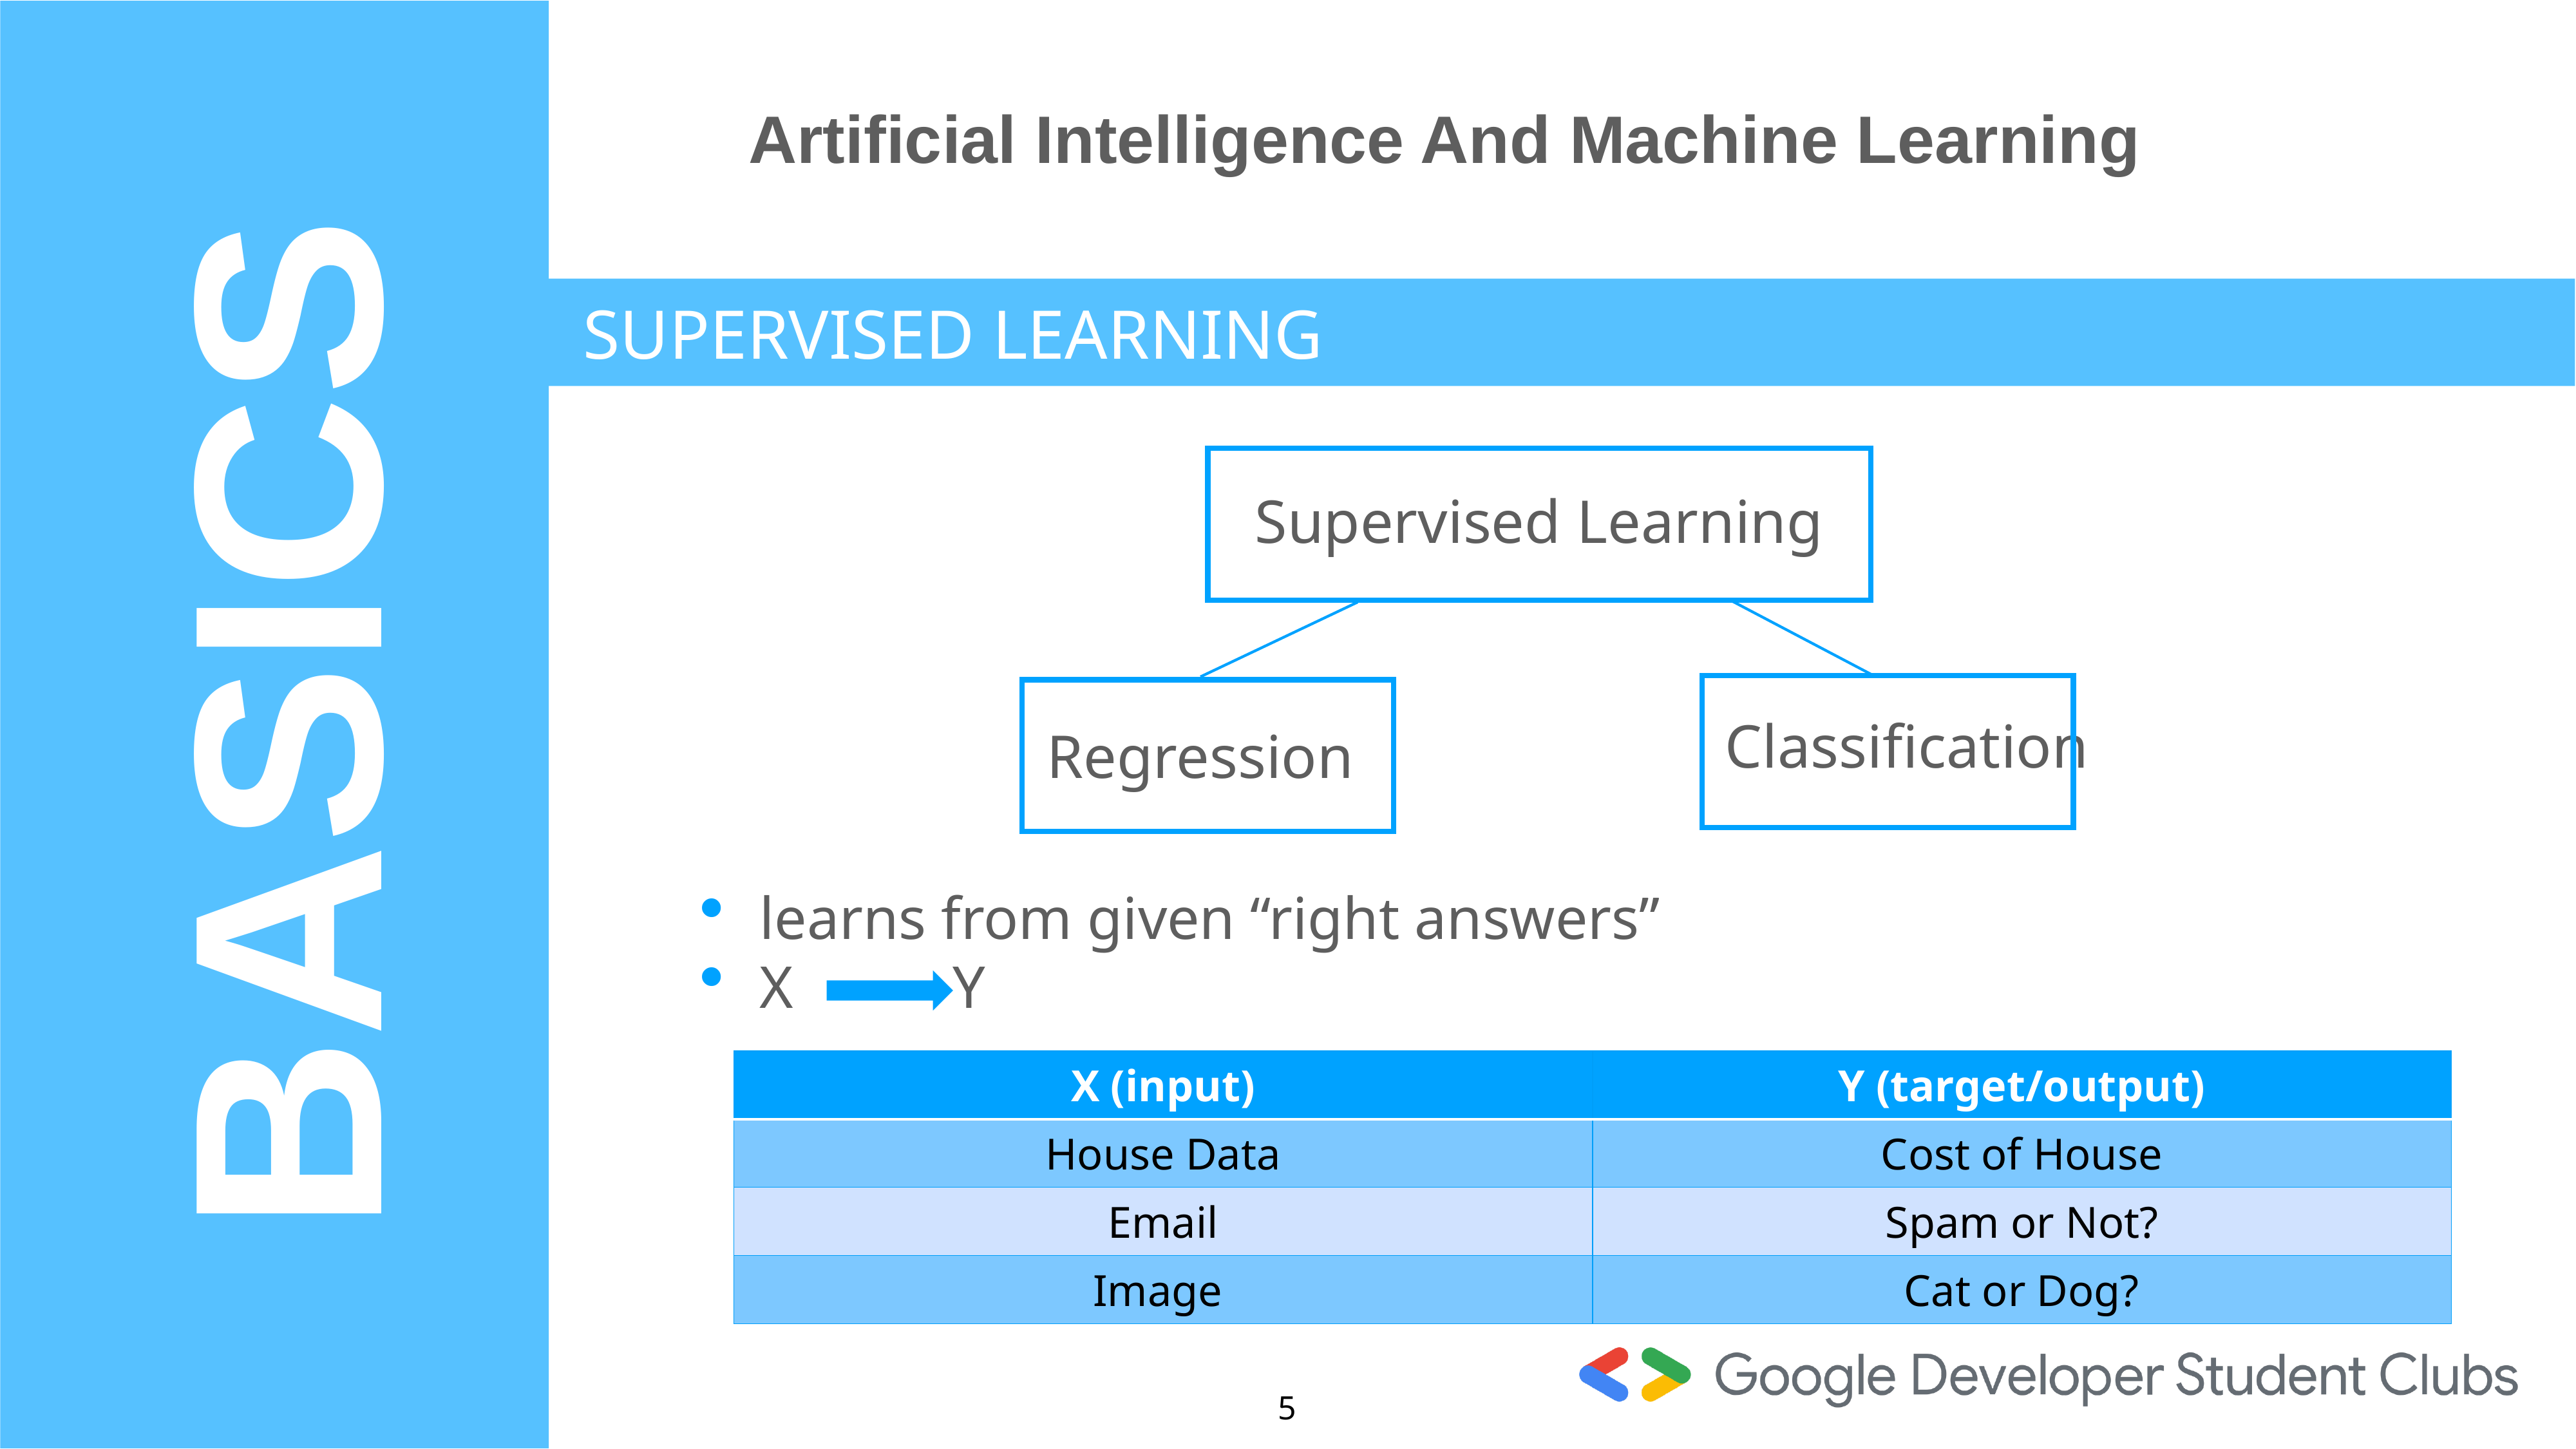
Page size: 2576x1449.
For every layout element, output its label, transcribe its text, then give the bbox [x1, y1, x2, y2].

table_cell Spam or Not? [1593, 1188, 2451, 1255]
text_box [0, 1, 549, 1448]
table_cell Cat or Dog? [1593, 1256, 2451, 1323]
text_box [1701, 675, 2074, 828]
picture [1578, 1347, 2518, 1408]
table_cell Email [734, 1188, 1592, 1255]
text_box [1021, 679, 1394, 832]
table_cell House Data [734, 1121, 1592, 1187]
slide_number 5 [1272, 1381, 1303, 1431]
table_cell Image [734, 1256, 1592, 1323]
text_box [826, 970, 953, 1011]
text_box [1208, 448, 1871, 600]
text_box learns from given “right answers” X Y [627, 876, 2379, 1331]
table_header Y (target/output) [1593, 1052, 2451, 1118]
text_box [535, 278, 2575, 386]
text_box Artificial Intelligence And Machine Learning [734, 1, 2175, 272]
table_header X (input) [734, 1052, 1592, 1118]
text_box Regression [1041, 714, 1359, 796]
table_cell Cost of House [1593, 1121, 2451, 1187]
text_box Classification [2074, 703, 2094, 786]
title BASICS [28, 193, 521, 1257]
text_box SUPERVISED LEARNING [578, 287, 1329, 378]
